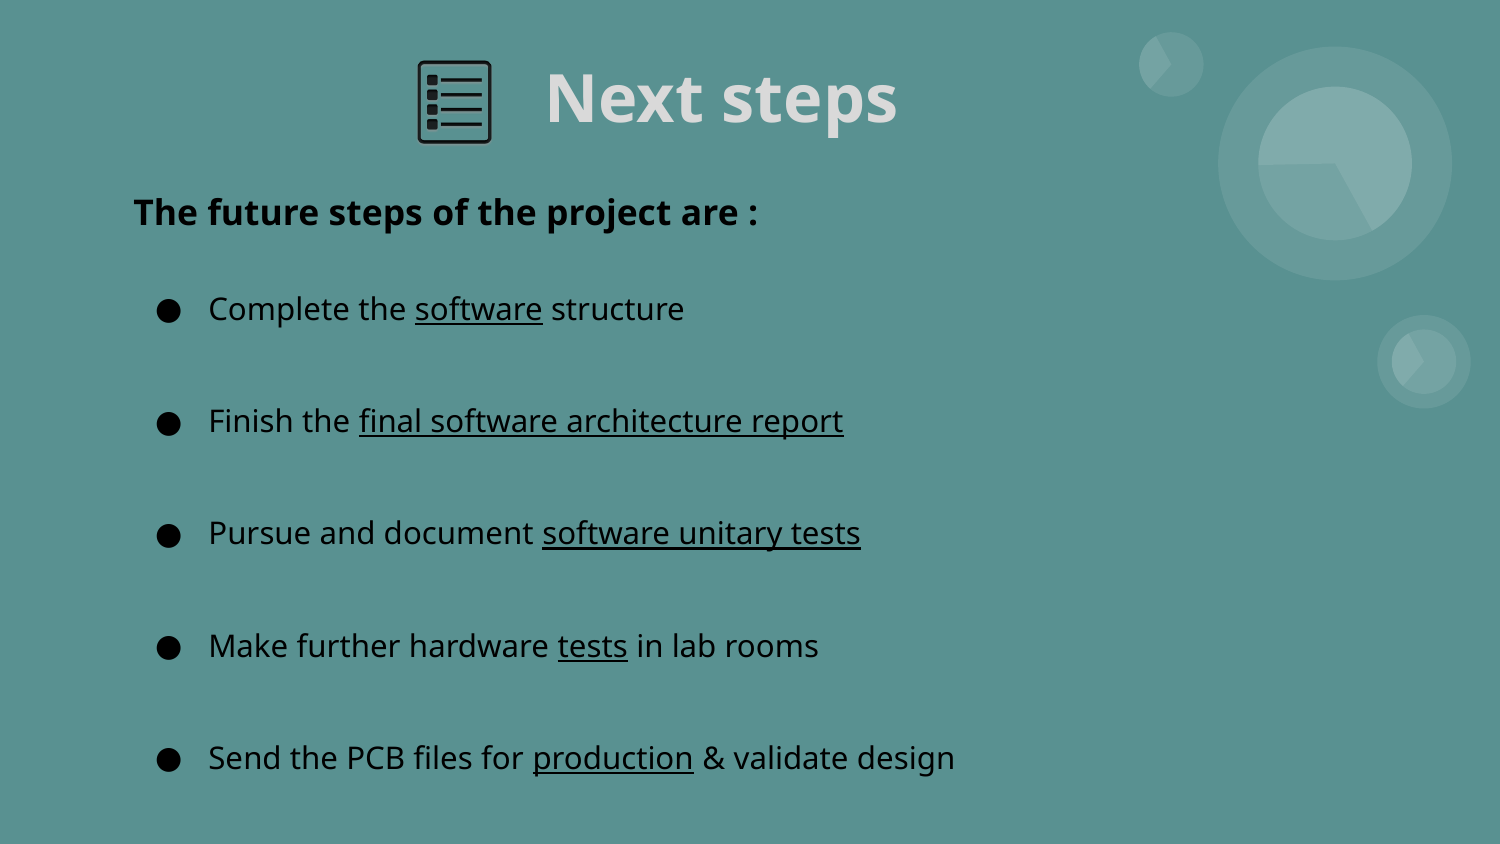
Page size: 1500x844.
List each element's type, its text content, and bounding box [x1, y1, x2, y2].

picture [406, 55, 501, 150]
title Next steps [214, 42, 1229, 150]
text_box The future steps of the project are : Complete the software structure Finish the final software architecture report Pursue and document software unitary tests Make further hardware tests in lab rooms Send the PCB files for production & validate design [118, 175, 1401, 709]
